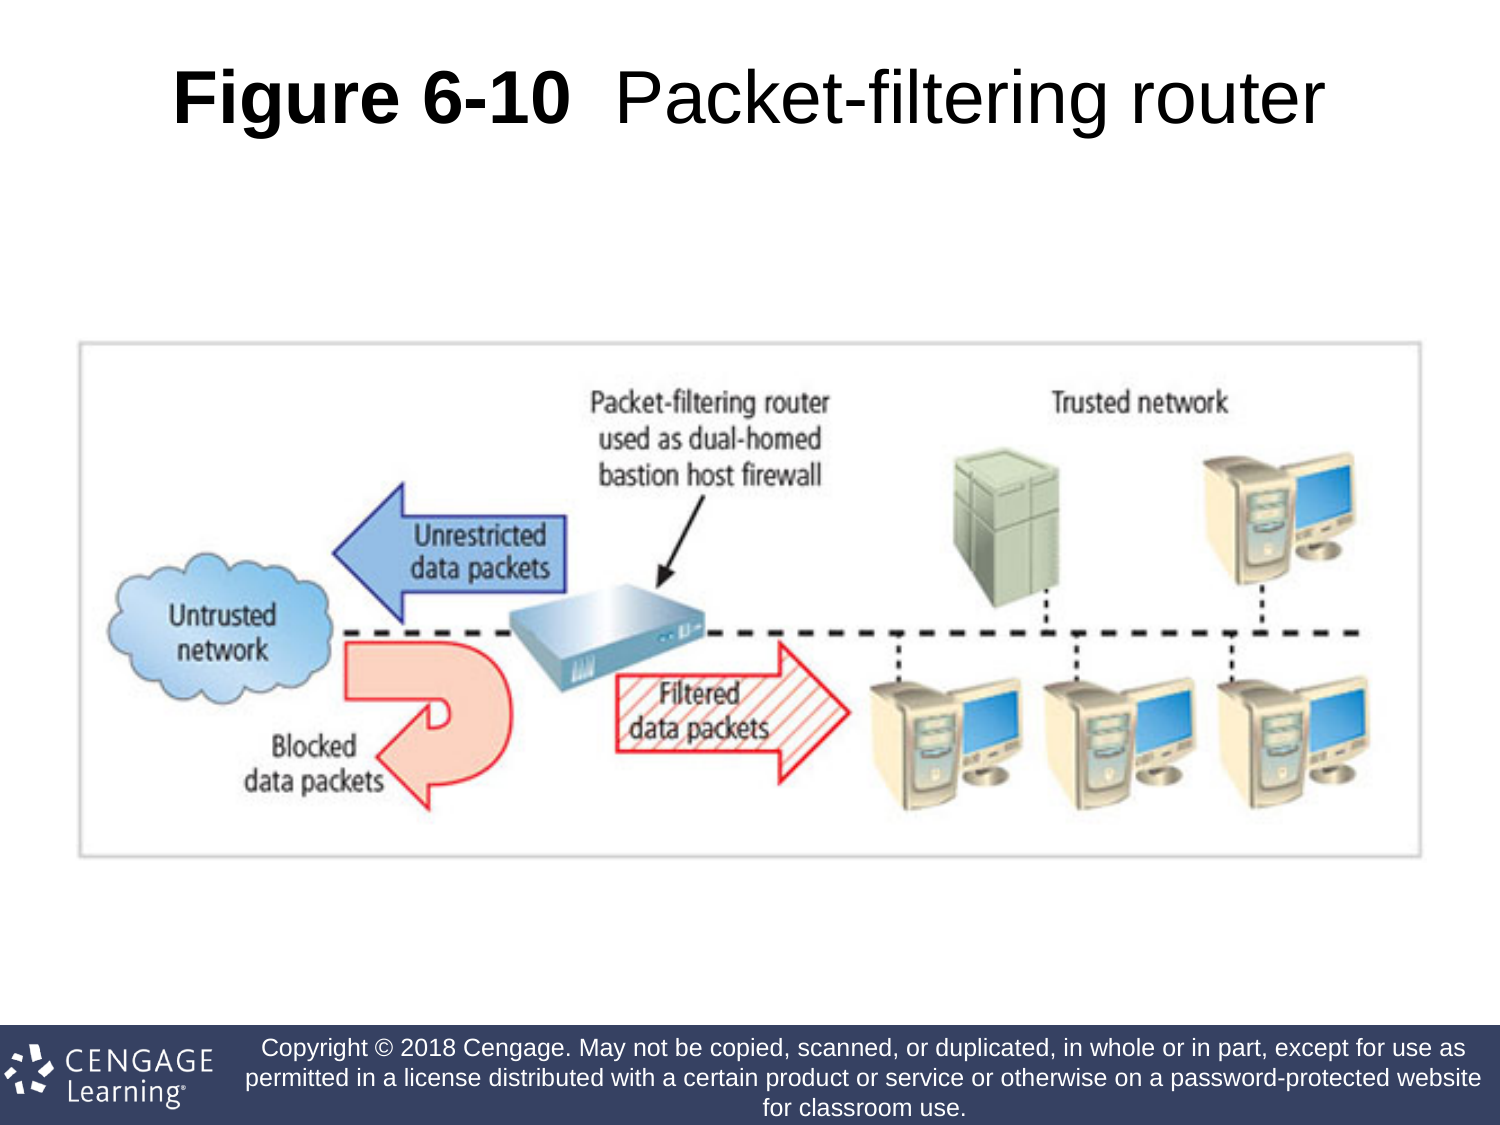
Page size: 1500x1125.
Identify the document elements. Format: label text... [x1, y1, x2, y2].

picture [0, 1040, 216, 1113]
title Figure 6-10 Packet-filtering router [24, 12, 1476, 176]
picture [74, 337, 1428, 863]
